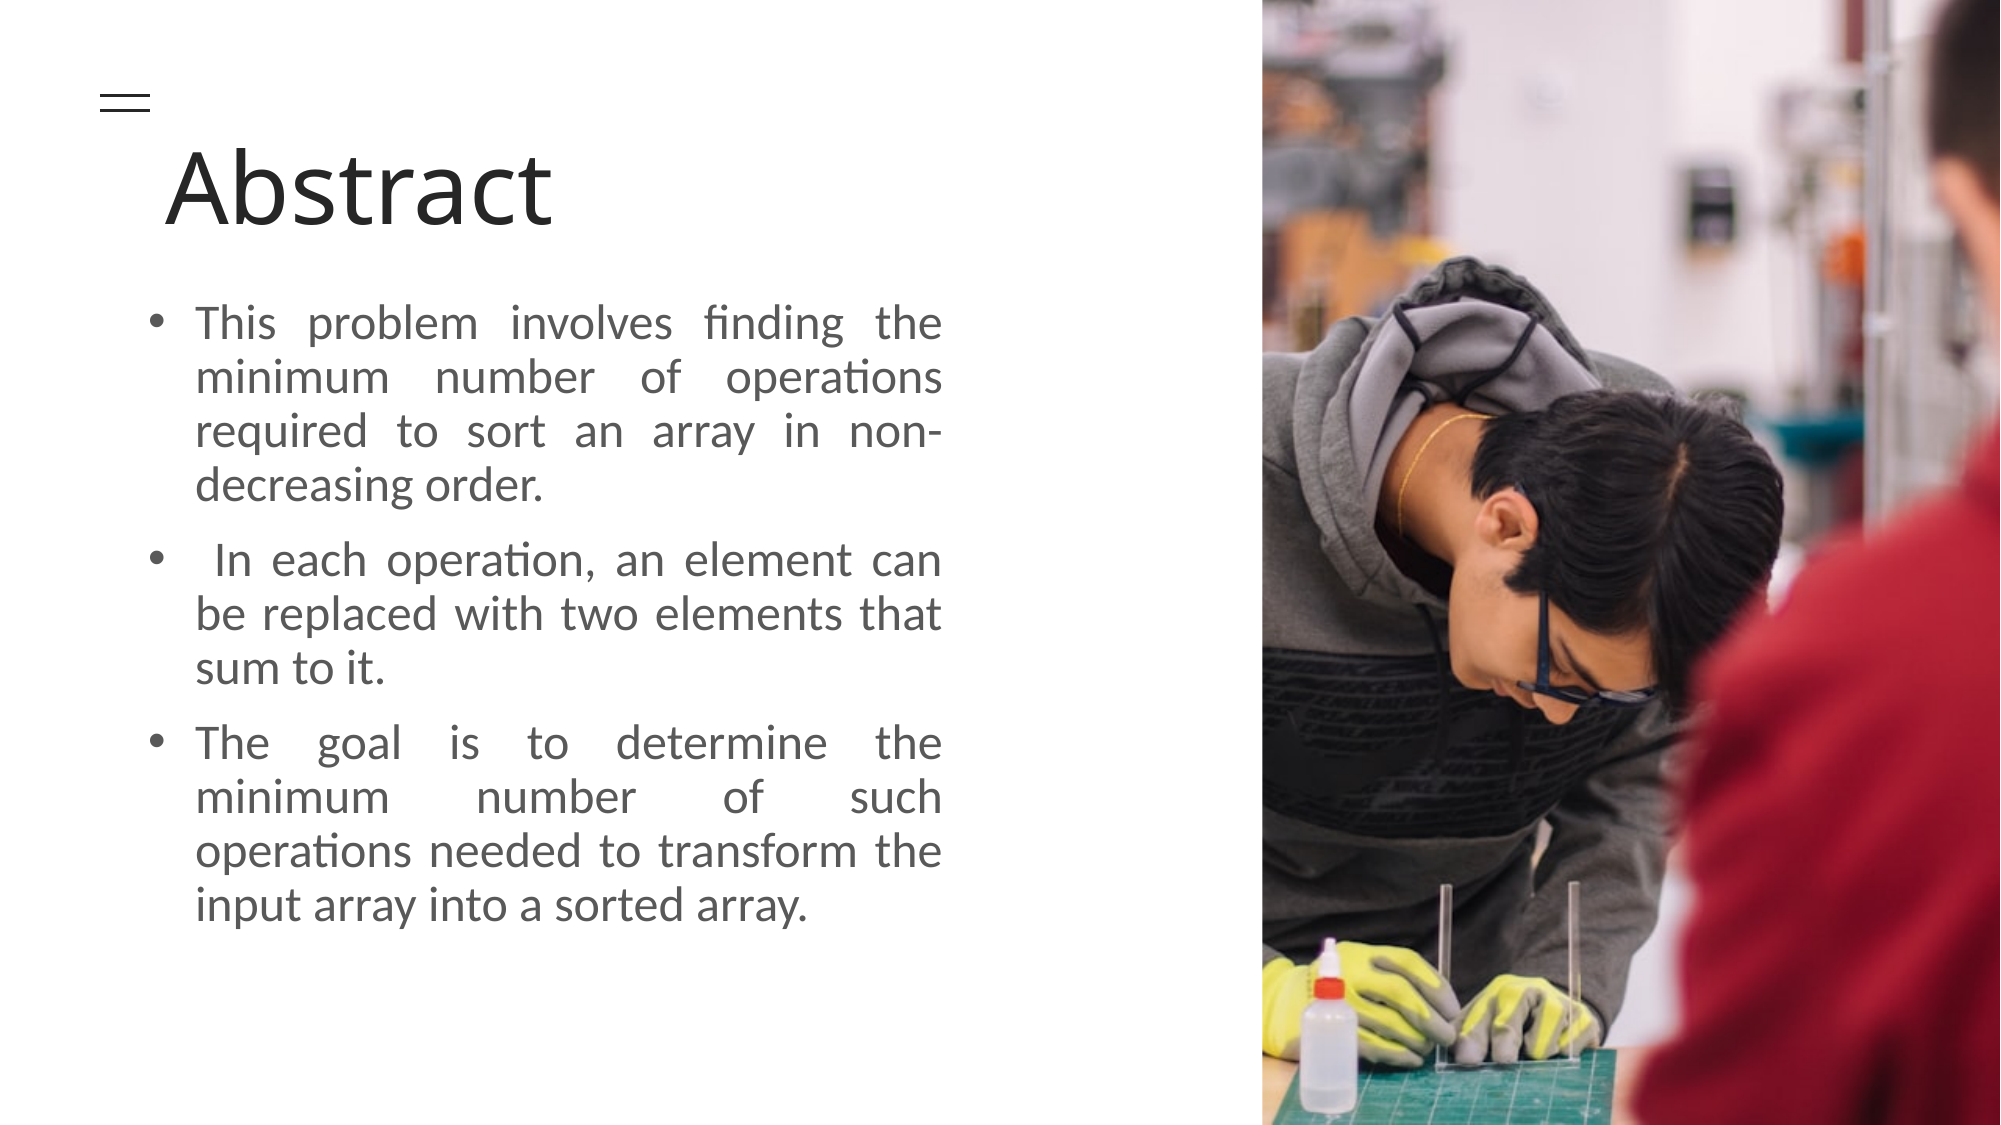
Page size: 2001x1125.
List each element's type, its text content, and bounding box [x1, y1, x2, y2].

picture [1262, 0, 2000, 1125]
title Abstract [150, 130, 1246, 349]
list This problem involves finding the minimum number of operations required to sort an array in non-decreasing order. In each operation, an element can be replaced with two elements that sum to it. The goal is to determine the minimum number of such operations needed to transform the input array into a sorted array. [133, 289, 958, 627]
